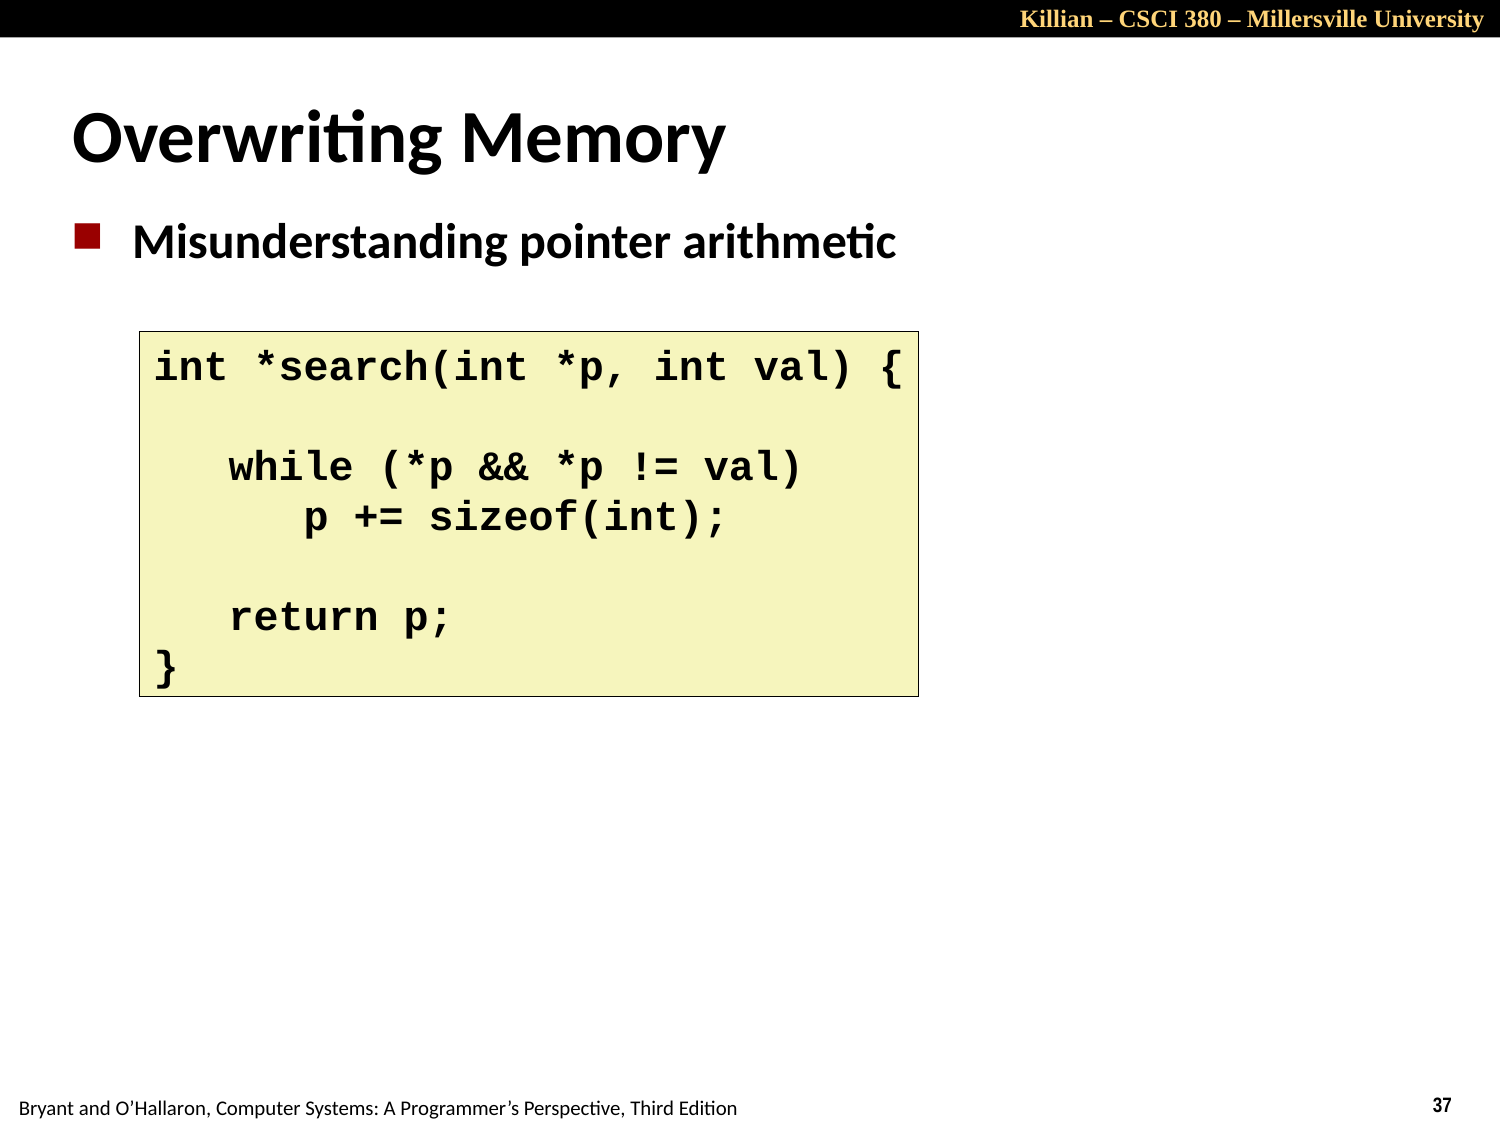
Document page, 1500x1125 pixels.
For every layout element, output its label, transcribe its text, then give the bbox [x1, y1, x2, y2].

list Misunderstanding pointer arithmetic [60, 205, 1424, 1063]
title Overwriting Memory [57, 74, 1488, 204]
text_box int *search(int *p, int val) { while (*p && *p != val) p += sizeof(int); return p; } [138, 331, 919, 697]
